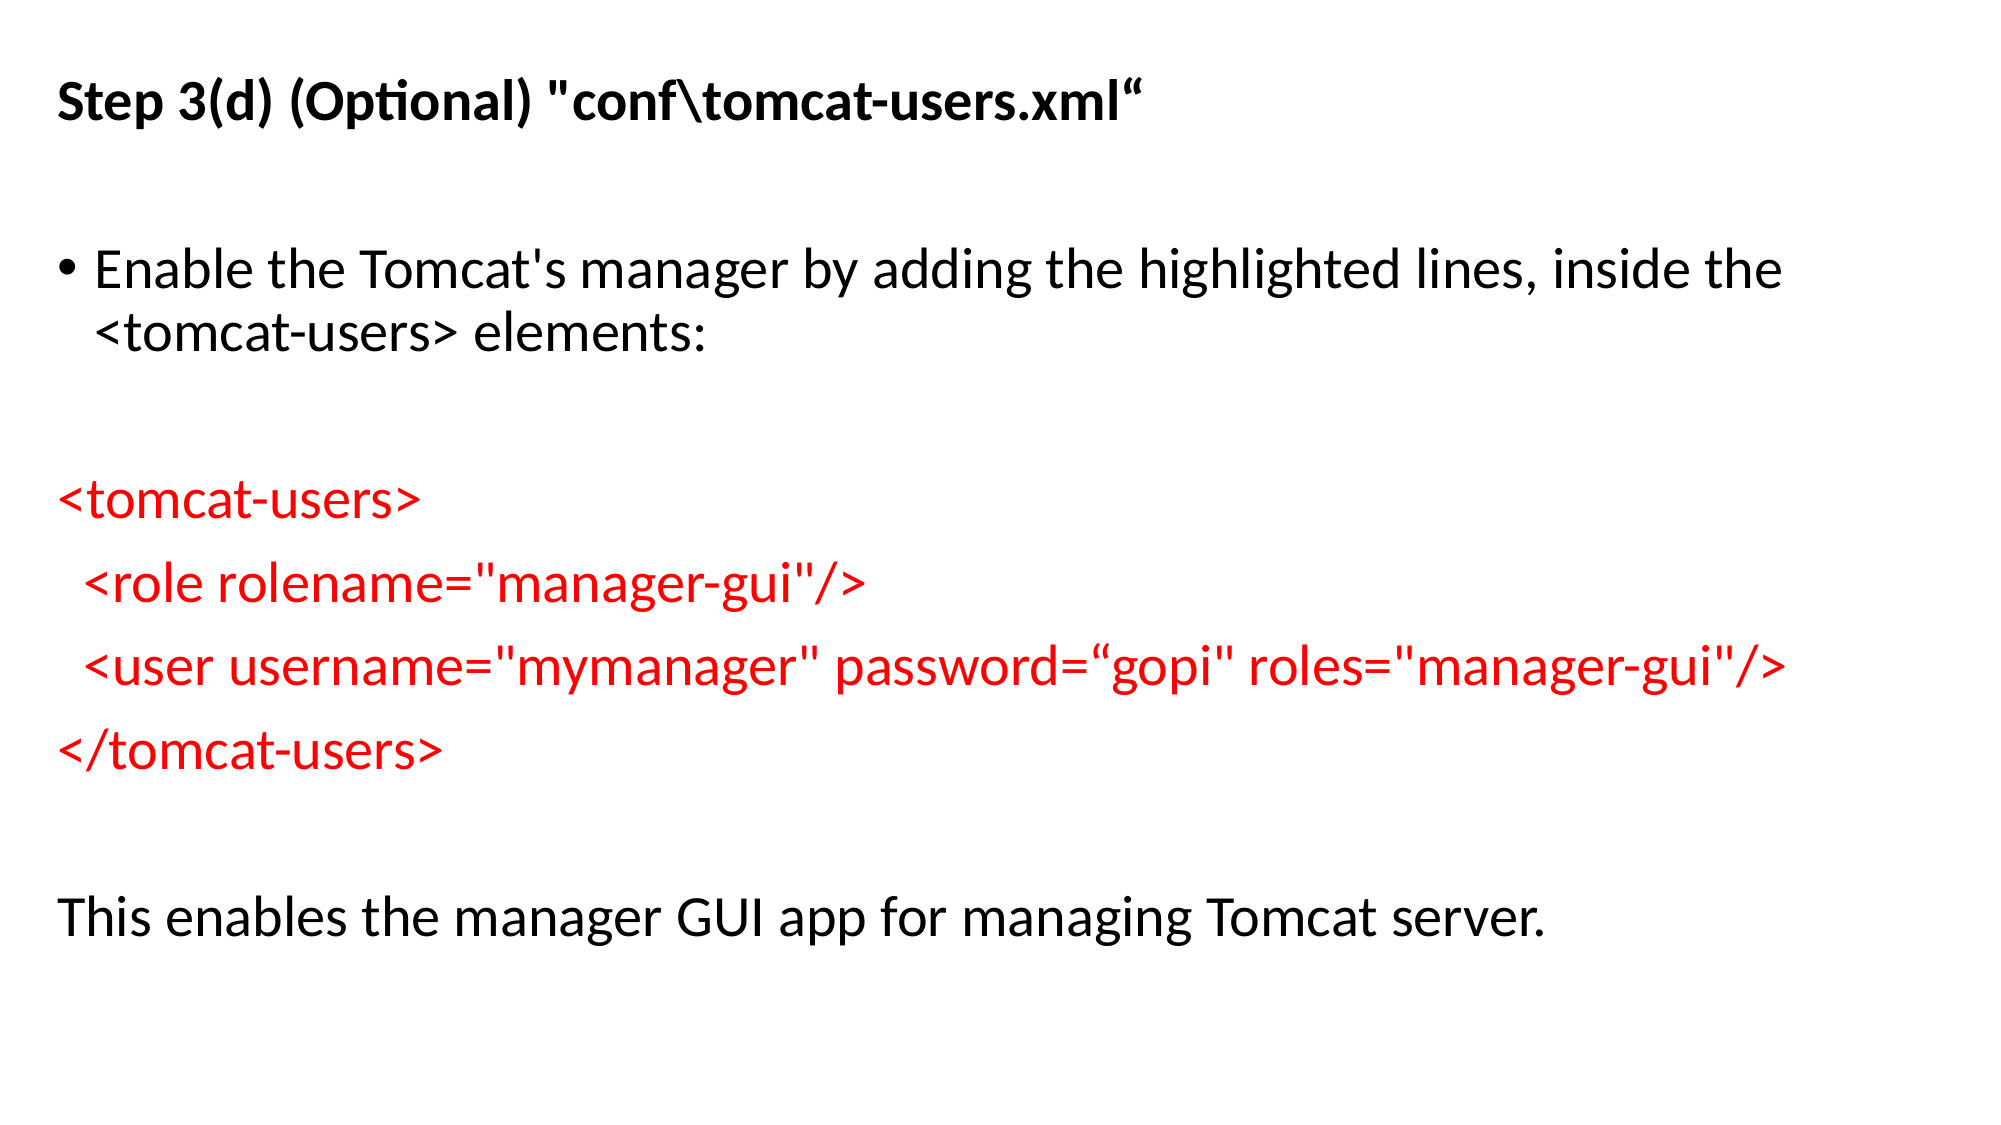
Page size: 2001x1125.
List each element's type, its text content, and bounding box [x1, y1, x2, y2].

list Step 3(d) (Optional) "conf\tomcat-users.xml“ Enable the Tomcat's manager by adding the highlighted lines, inside the <tomcat-users> elements: <tomcat-users> <role rolename="manager-gui"/> <user username="mymanager" password=“gopi" roles="manager-gui"/> </tomcat-users> This enables the manager GUI app for managing Tomcat server. [42, 63, 1948, 1100]
